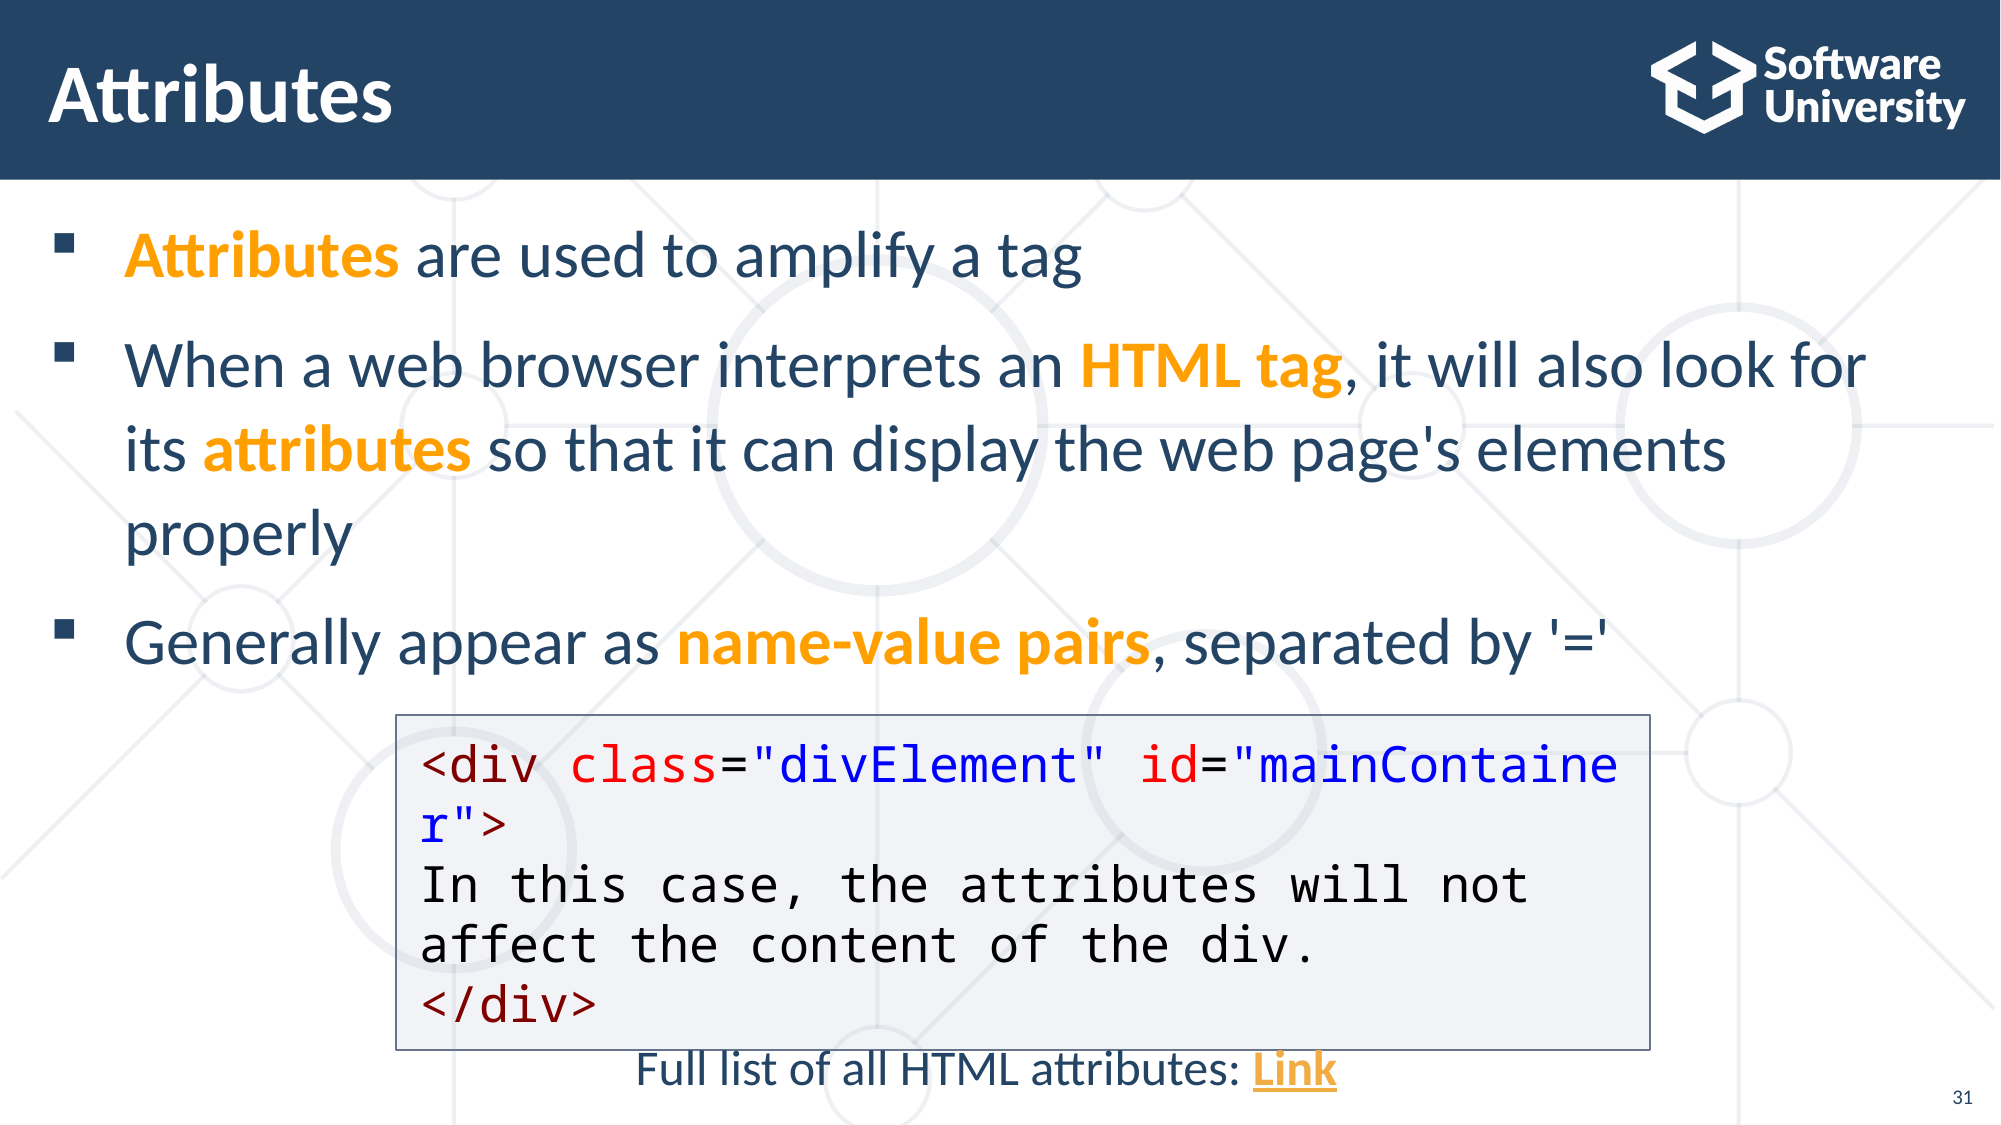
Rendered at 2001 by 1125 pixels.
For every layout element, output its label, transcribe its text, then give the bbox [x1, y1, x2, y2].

text_box <div class="divElement" id="mainContainer"> In this case, the attributes will not affect the content of the div. </div> [396, 714, 1650, 1051]
text_box Full list of all HTML attributes: Link [620, 1021, 1353, 1103]
list Attributes are used to amplify a tag When a web browser interprets an HTML tag, it will also look for its attributes so that it can display the web page's elements properly Generally appear as name-value pairs, separated by '=' [31, 201, 1941, 1075]
title Attributes [31, 16, 1625, 162]
text_box 31 [1927, 1067, 1989, 1117]
picture [1651, 41, 1966, 134]
